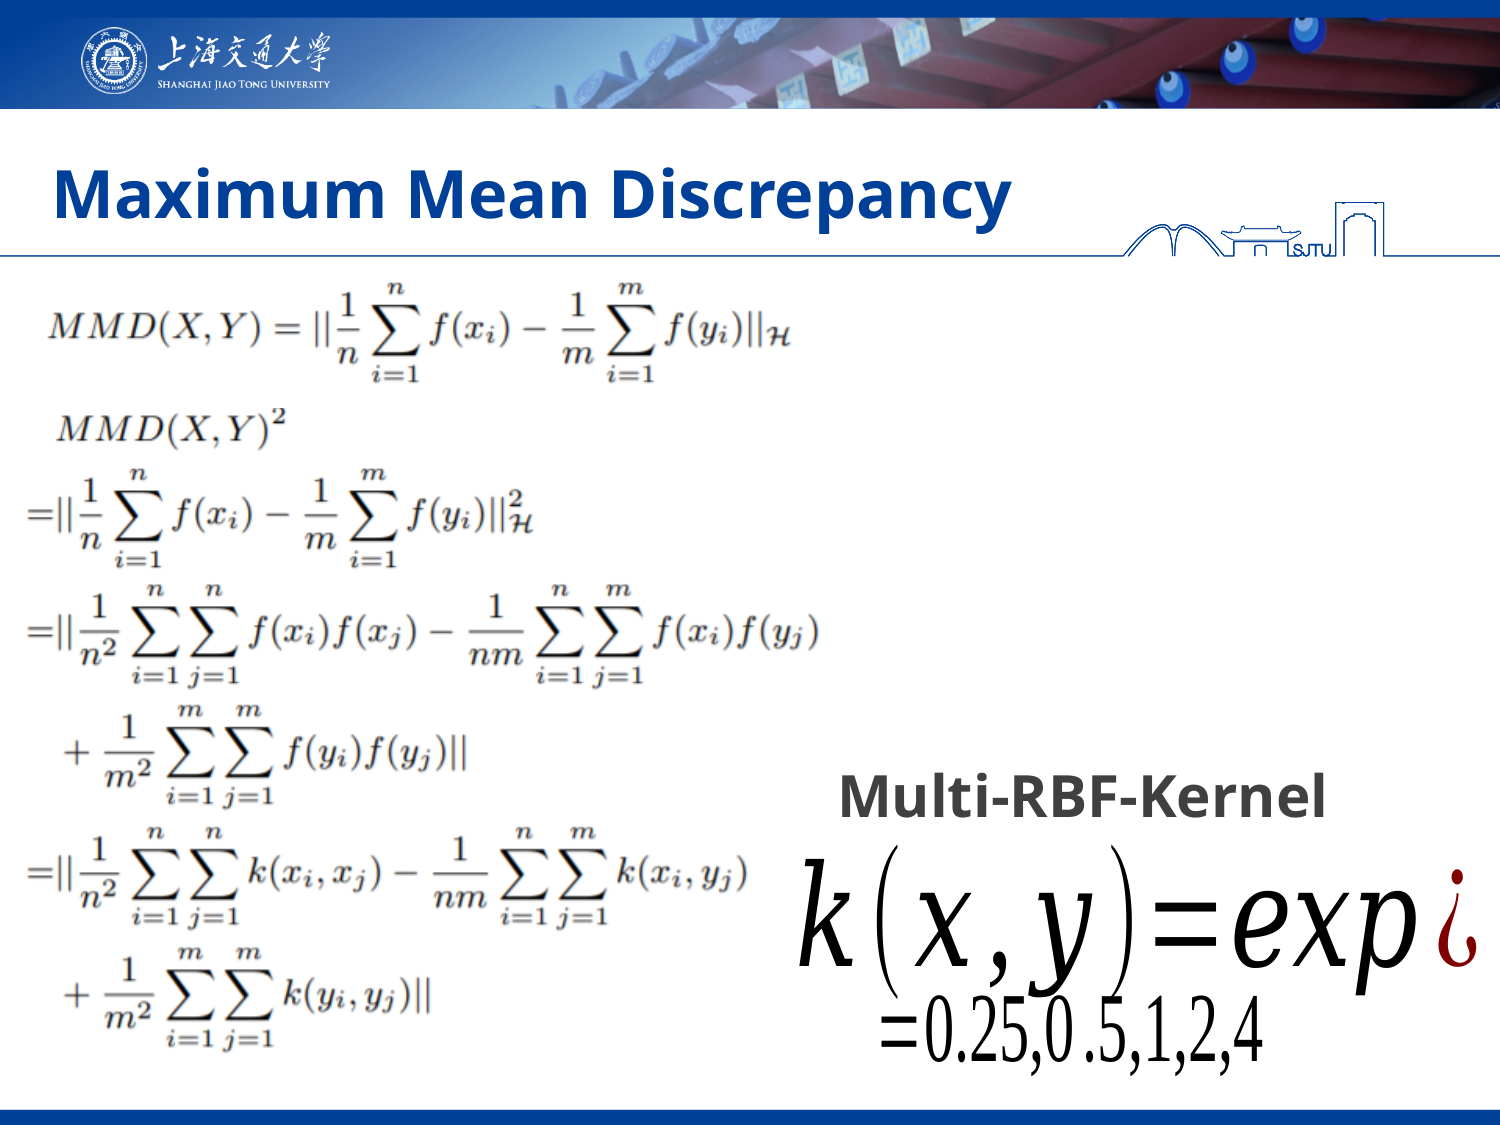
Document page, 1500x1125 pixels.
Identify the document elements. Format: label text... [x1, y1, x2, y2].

title Maximum Mean Discrepancy [36, 150, 1410, 245]
picture [25, 269, 796, 390]
picture [0, 408, 843, 1062]
picture [0, 18, 1500, 109]
text_box Multi-RBF-Kernel [843, 751, 1482, 846]
